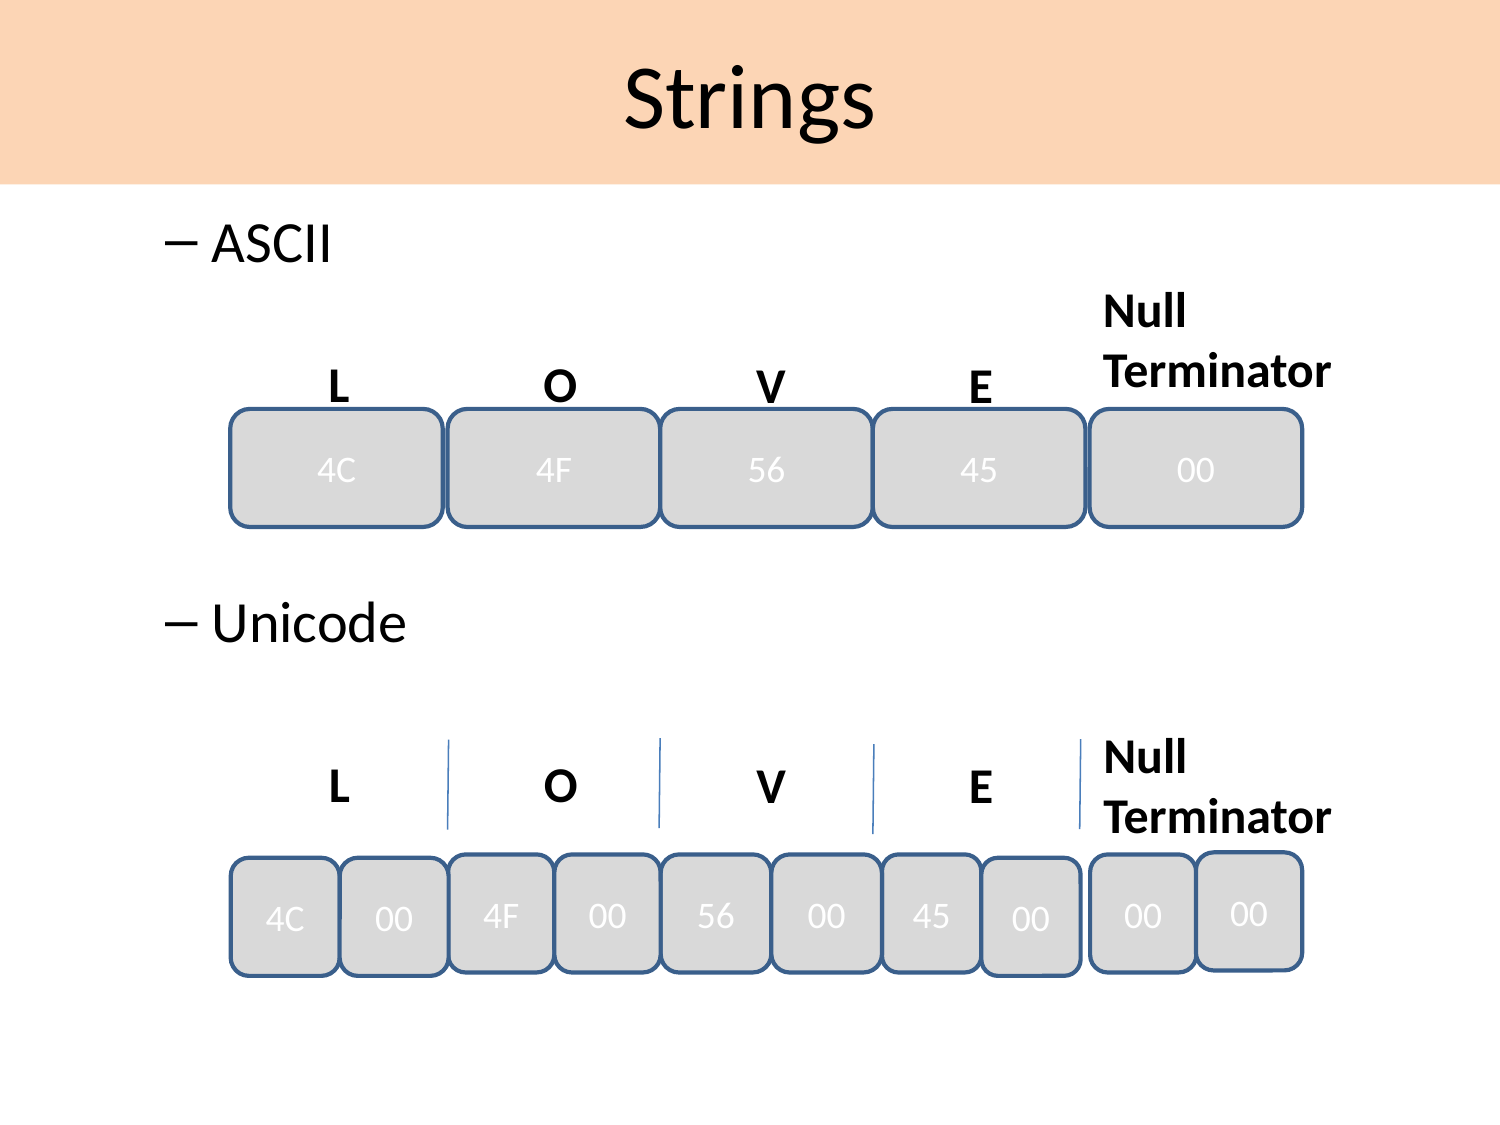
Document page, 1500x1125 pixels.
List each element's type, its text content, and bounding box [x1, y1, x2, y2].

title Strings [0, 0, 1500, 185]
list ASCII Unicode [75, 196, 1425, 1035]
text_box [229, 270, 1377, 528]
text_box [230, 715, 1377, 977]
